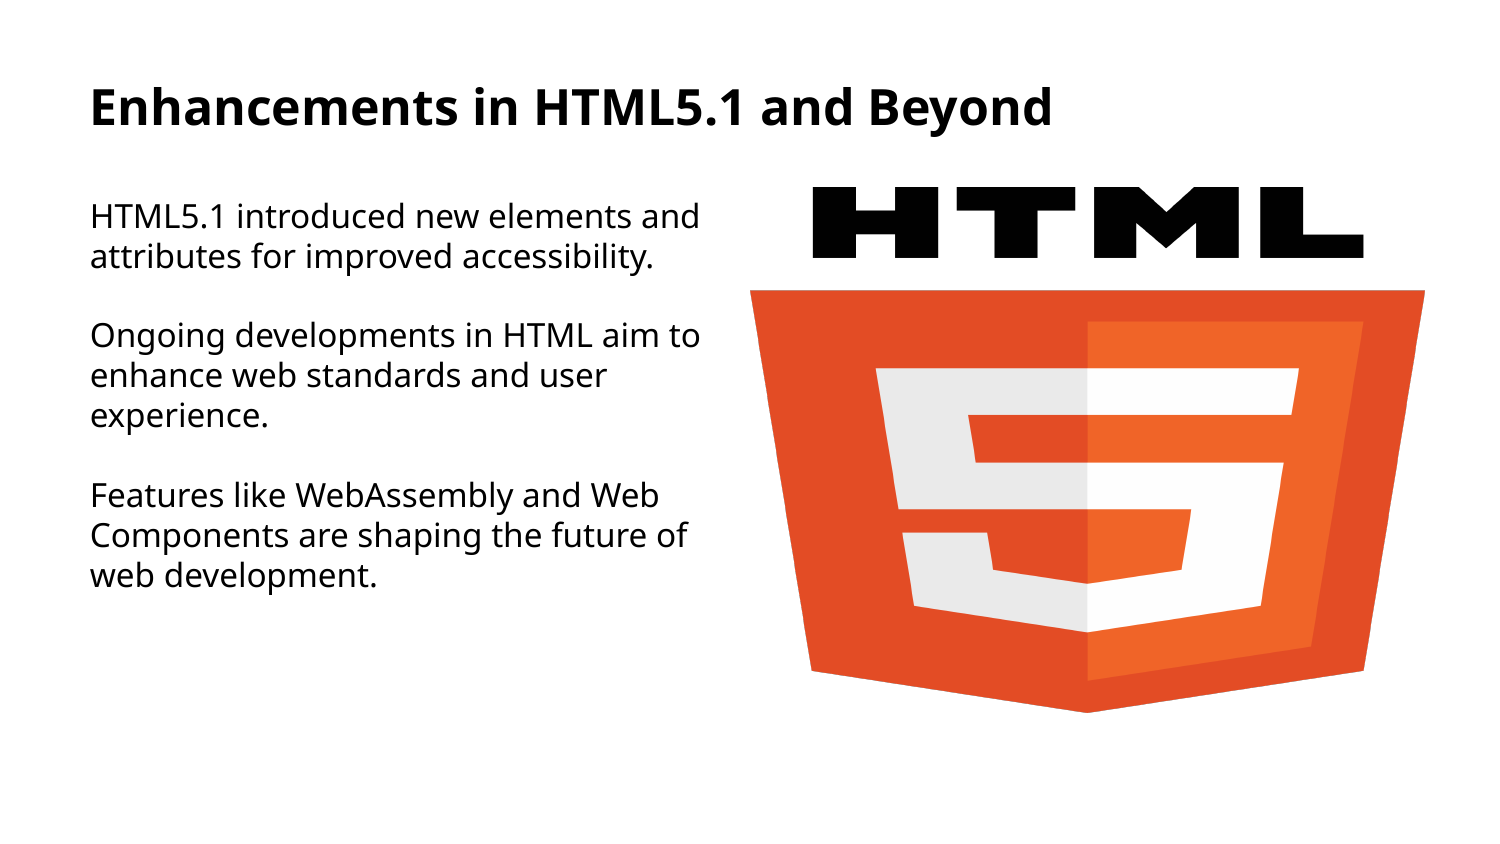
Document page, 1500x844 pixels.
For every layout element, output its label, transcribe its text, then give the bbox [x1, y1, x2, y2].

picture [749, 187, 1425, 713]
text_box Enhancements in HTML5.1 and Beyond [74, 37, 1425, 173]
text_box HTML5.1 introduced new elements and attributes for improved accessibility. Ongoing developments in HTML aim to enhance web standards and user experience. Features like WebAssembly and Web Components are shaping the future of web development. [74, 187, 749, 713]
